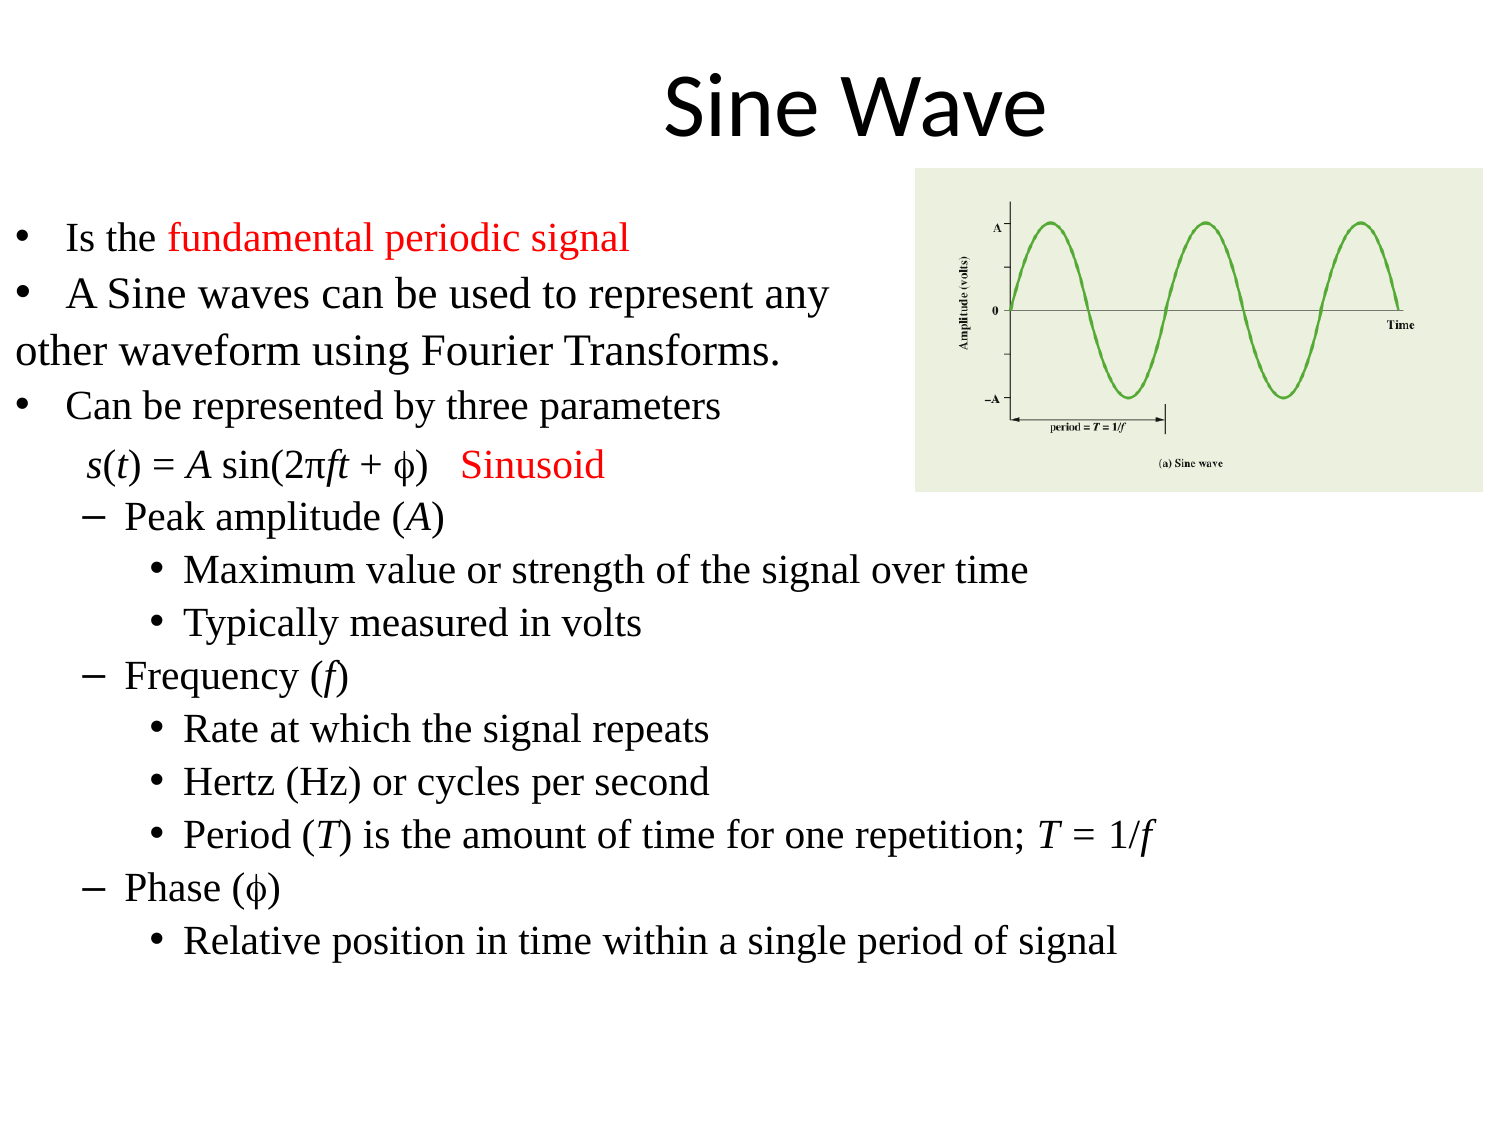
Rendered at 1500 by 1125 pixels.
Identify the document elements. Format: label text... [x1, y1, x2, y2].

picture [915, 168, 1483, 492]
title Sine Wave [241, 24, 1471, 175]
list Is the fundamental periodic signal A Sine waves can be used to represent any other waveform using Fourier Transforms. Can be represented by three parameters s(t) = A sin(2πft + ) Sinusoid Peak amplitude (A) Maximum value or strength of the signal over time Typically measured in volts Frequency (f) Rate at which the signal repeats Hertz (Hz) or cycles per second Period (T) is the amount of time for one repetition; T = 1/f Phase () Relative position in time within a single period of signal [0, 208, 1495, 977]
